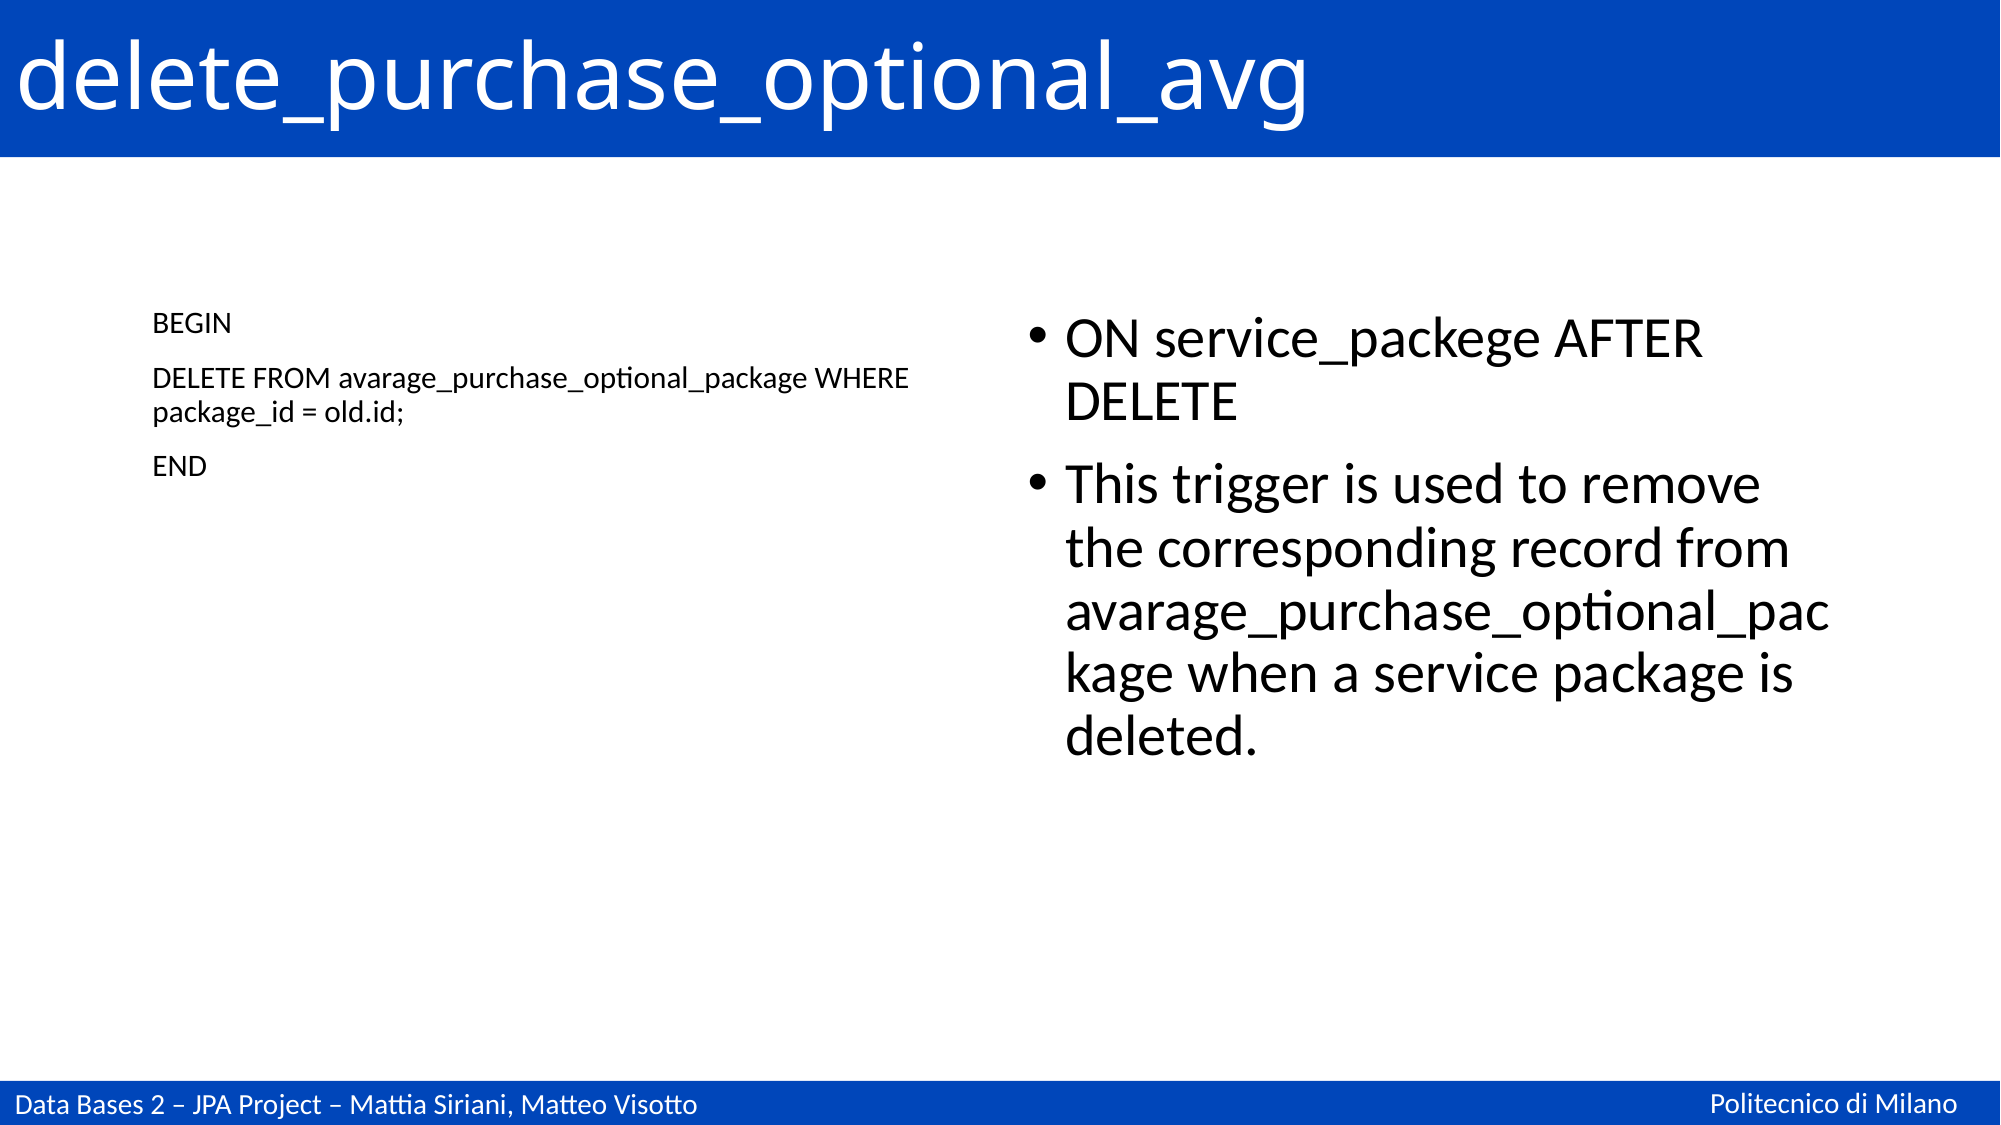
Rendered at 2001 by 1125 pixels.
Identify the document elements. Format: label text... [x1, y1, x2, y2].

list ON service_packege AFTER DELETE This trigger is used to remove the corresponding record from avarage_purchase_optional_package when a service package is deleted. [1012, 299, 1863, 1014]
list BEGIN DELETE FROM avarage_purchase_optional_package WHERE package_id = old.id; END [137, 299, 988, 1014]
title delete_purchase_optional_avg [0, 3, 1725, 158]
